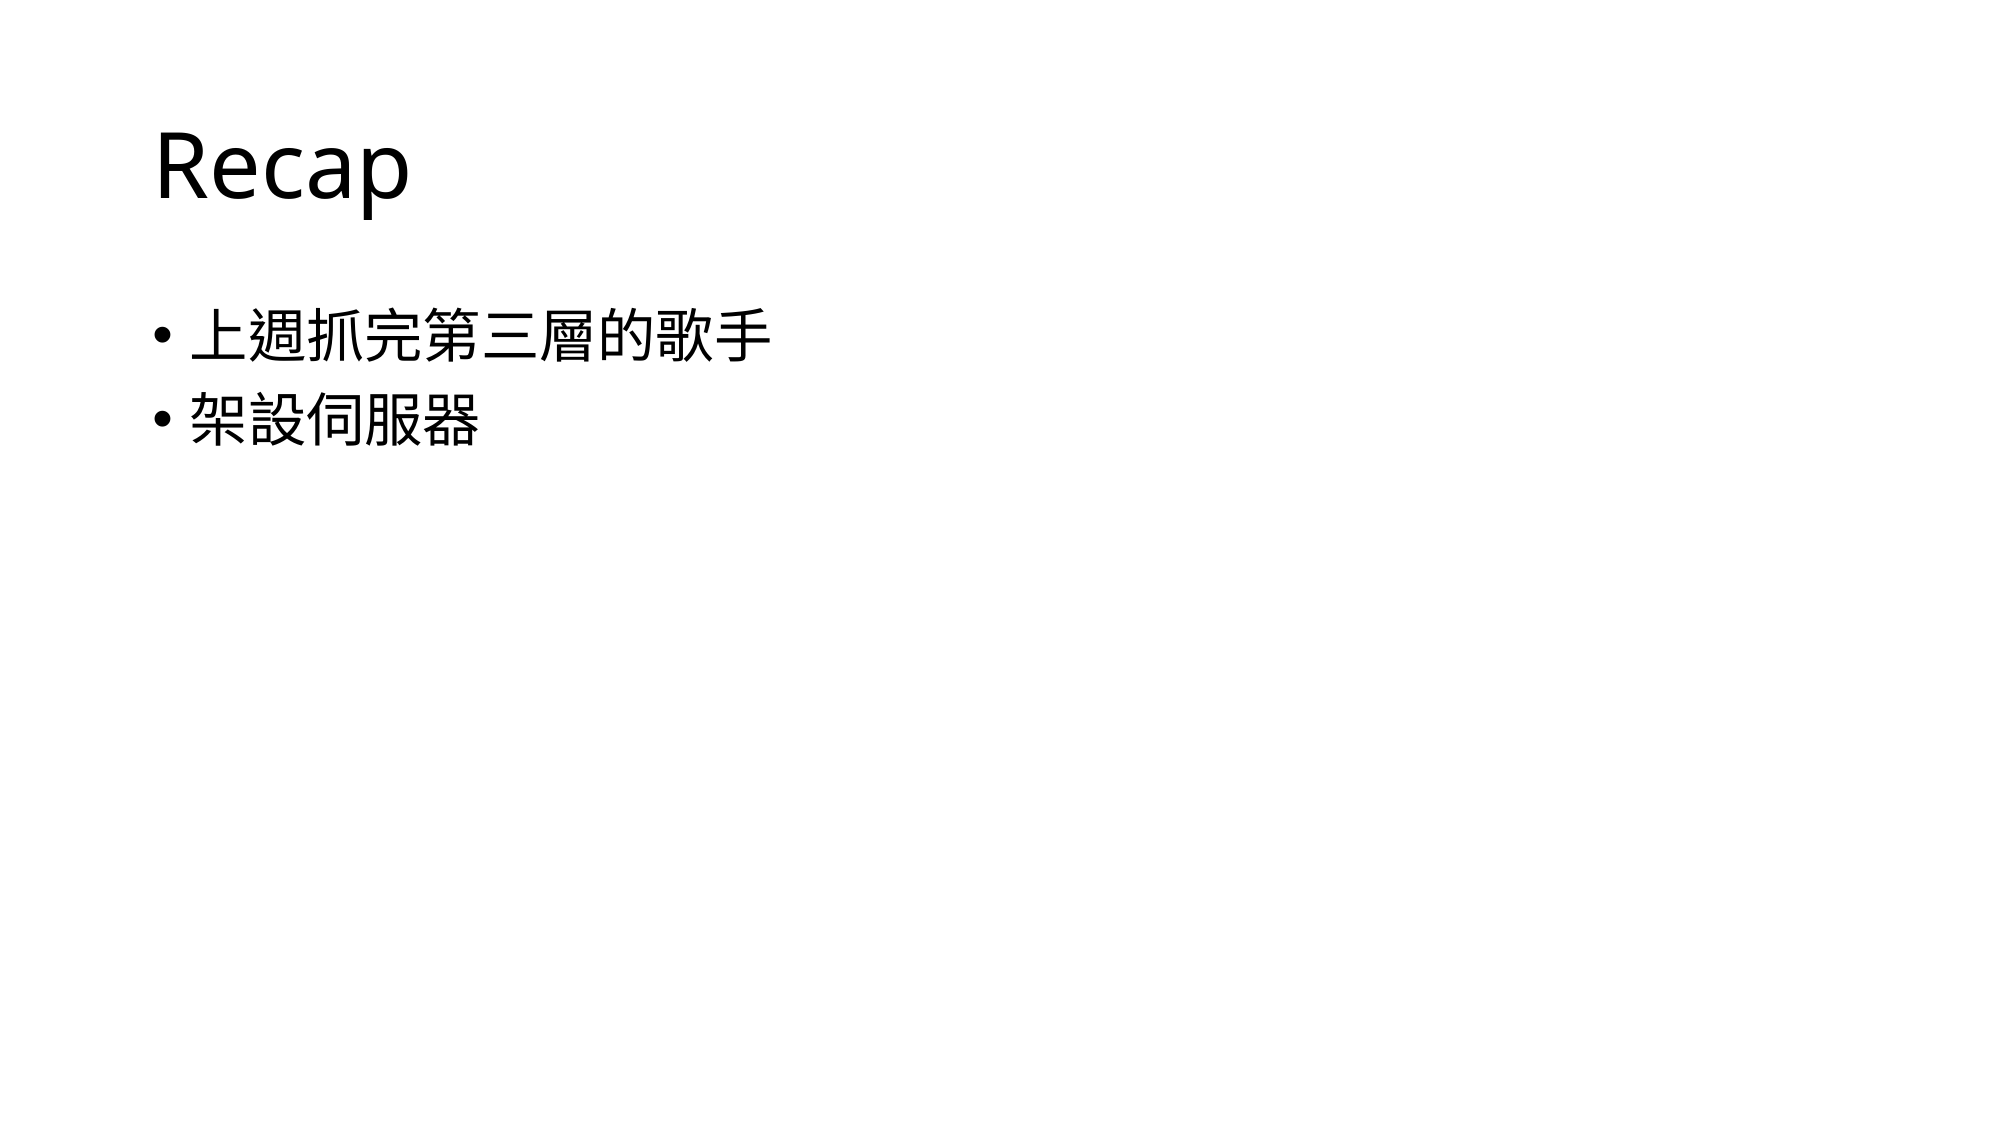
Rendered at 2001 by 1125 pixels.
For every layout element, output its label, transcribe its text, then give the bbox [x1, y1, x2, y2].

list 上週抓完第三層的歌手 架設伺服器 [137, 299, 1863, 1014]
title Recap [137, 59, 1863, 278]
